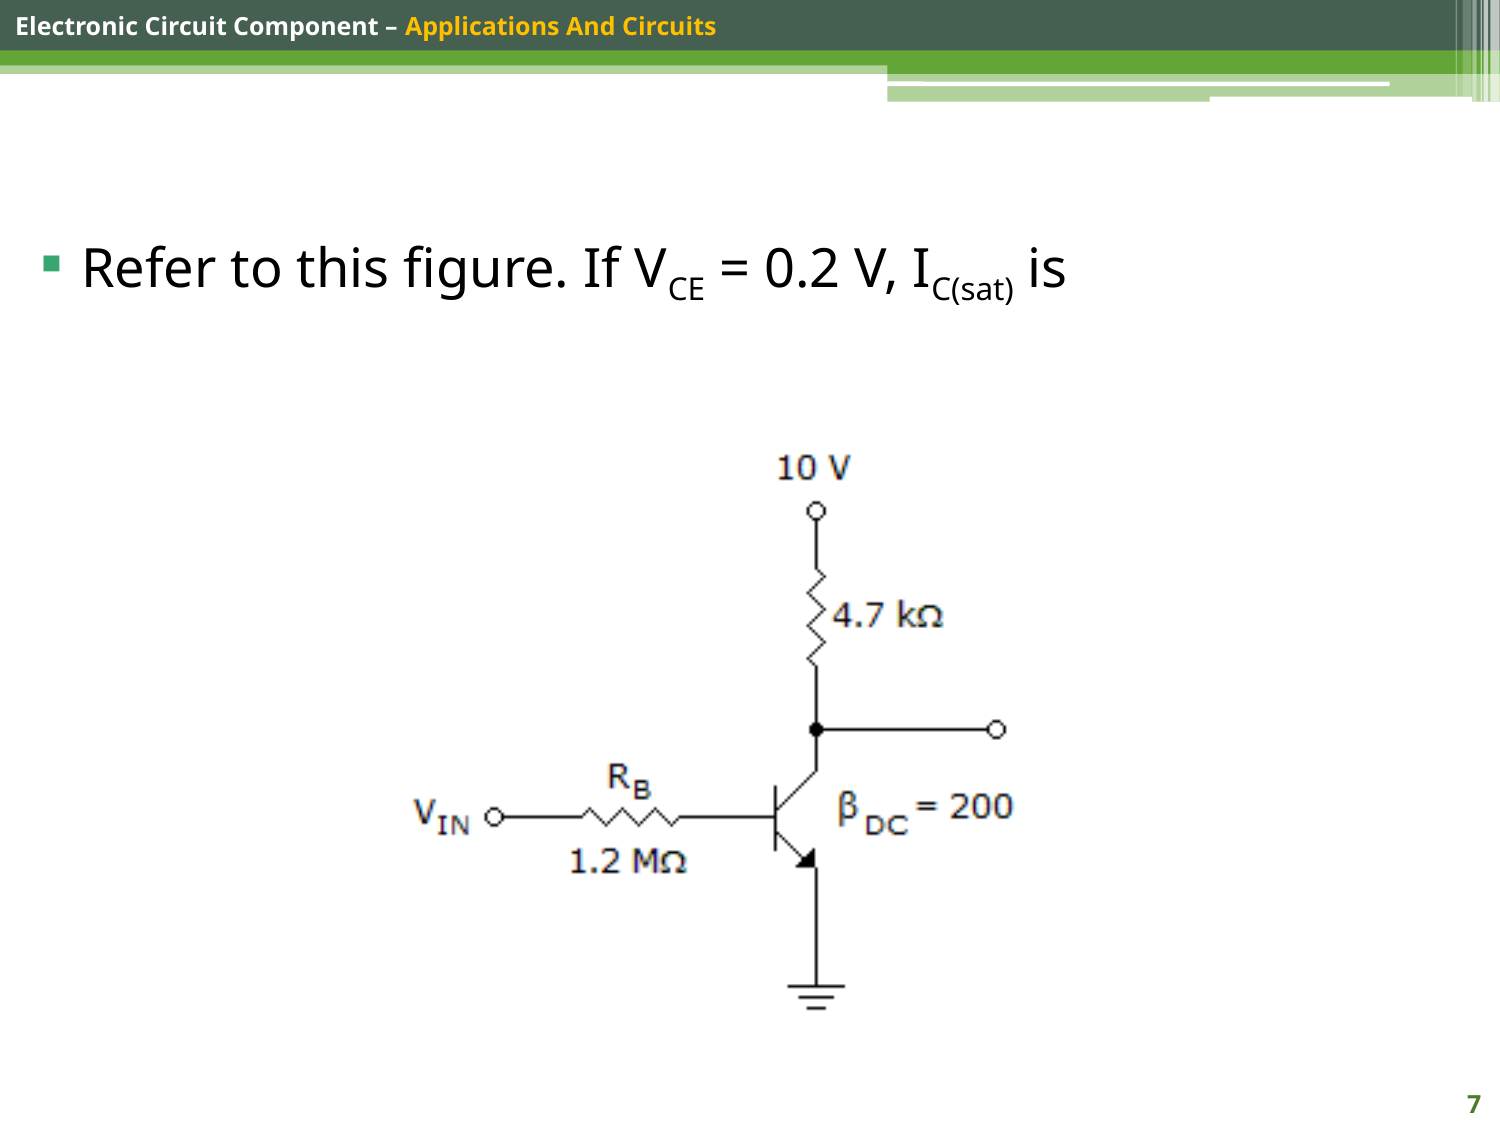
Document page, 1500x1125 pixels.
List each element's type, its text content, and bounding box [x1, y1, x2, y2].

list Refer to this figure. If VCE = 0.2 V, IC(sat) is [6, 225, 1485, 1079]
picture [390, 434, 1045, 1035]
